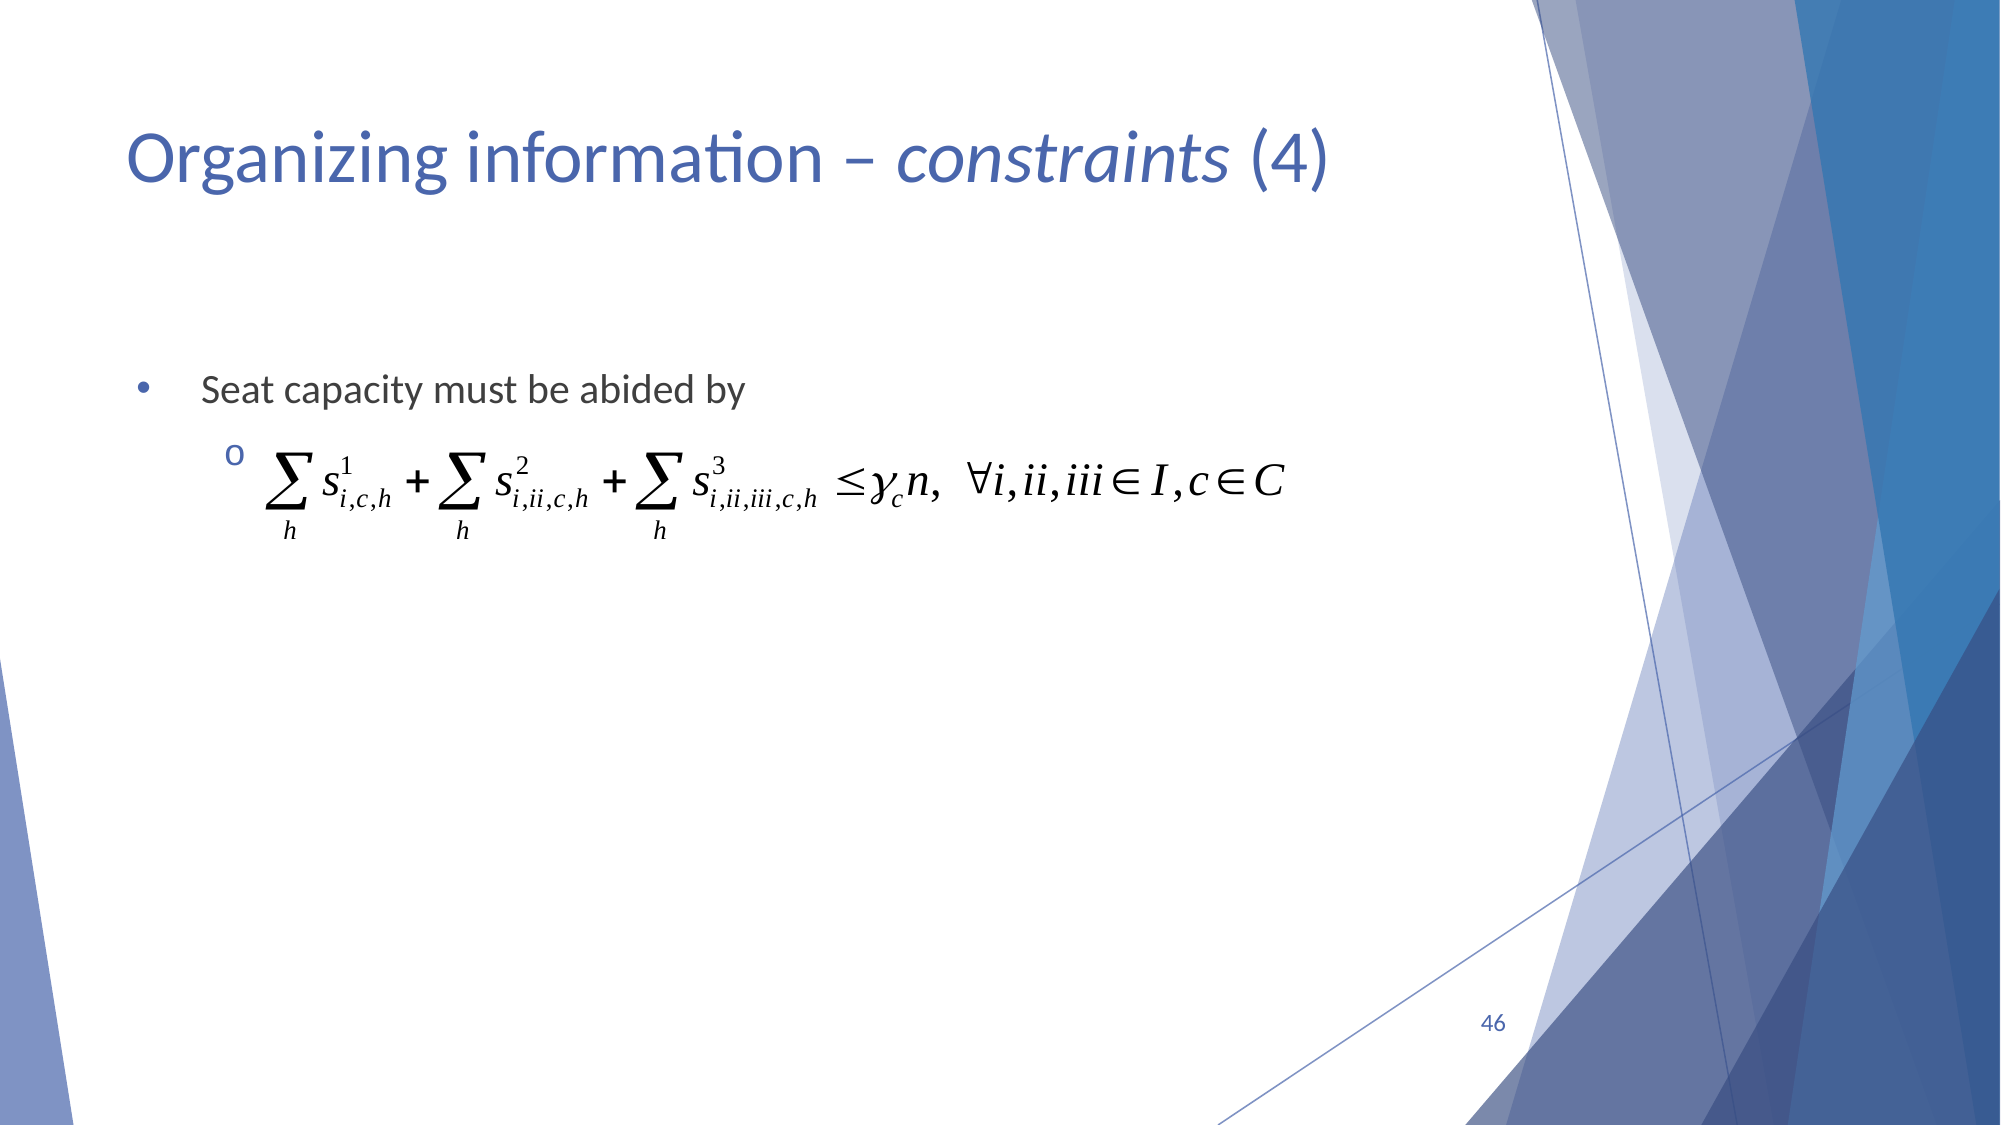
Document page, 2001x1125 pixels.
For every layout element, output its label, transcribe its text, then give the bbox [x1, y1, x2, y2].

title Organizing information – constraints (4) [111, 99, 1522, 317]
slide_number 46 [1409, 991, 1522, 1051]
list Seat capacity must be abided by [111, 354, 1522, 992]
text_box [258, 444, 1296, 550]
